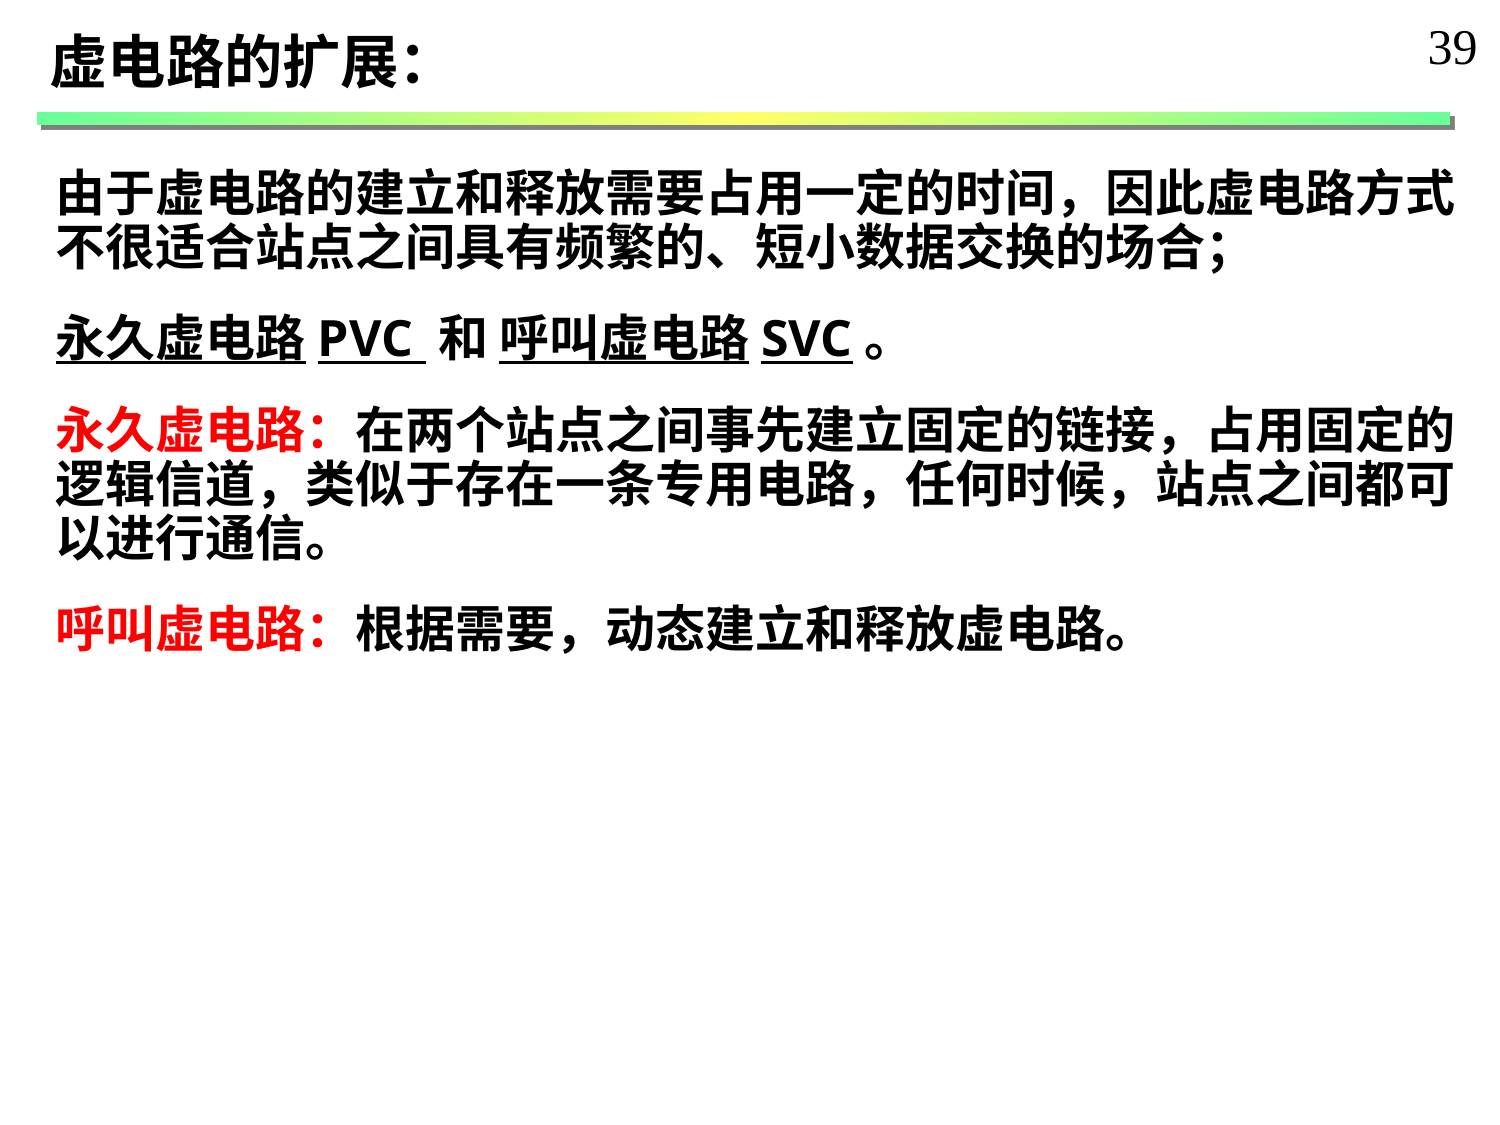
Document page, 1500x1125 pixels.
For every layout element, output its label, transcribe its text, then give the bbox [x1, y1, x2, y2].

text_box 由于虚电路的建立和释放需要占用一定的时间，因此虚电路方式不很适合站点之间具有频繁的、短小数据交换的场合； 永久虚电路PVC 和 呼叫虚电路SVC。 永久虚电路：在两个站点之间事先建立固定的链接，占用固定的逻辑信道，类似于存在一条专用电路，任何时候，站点之间都可以进行通信。 呼叫虚电路：根据需要，动态建立和释放虚电路。 [41, 160, 1482, 666]
text_box [37, 112, 1450, 125]
text_box 虚电路的扩展： [34, 25, 479, 104]
text_box 39 [1412, 7, 1493, 82]
